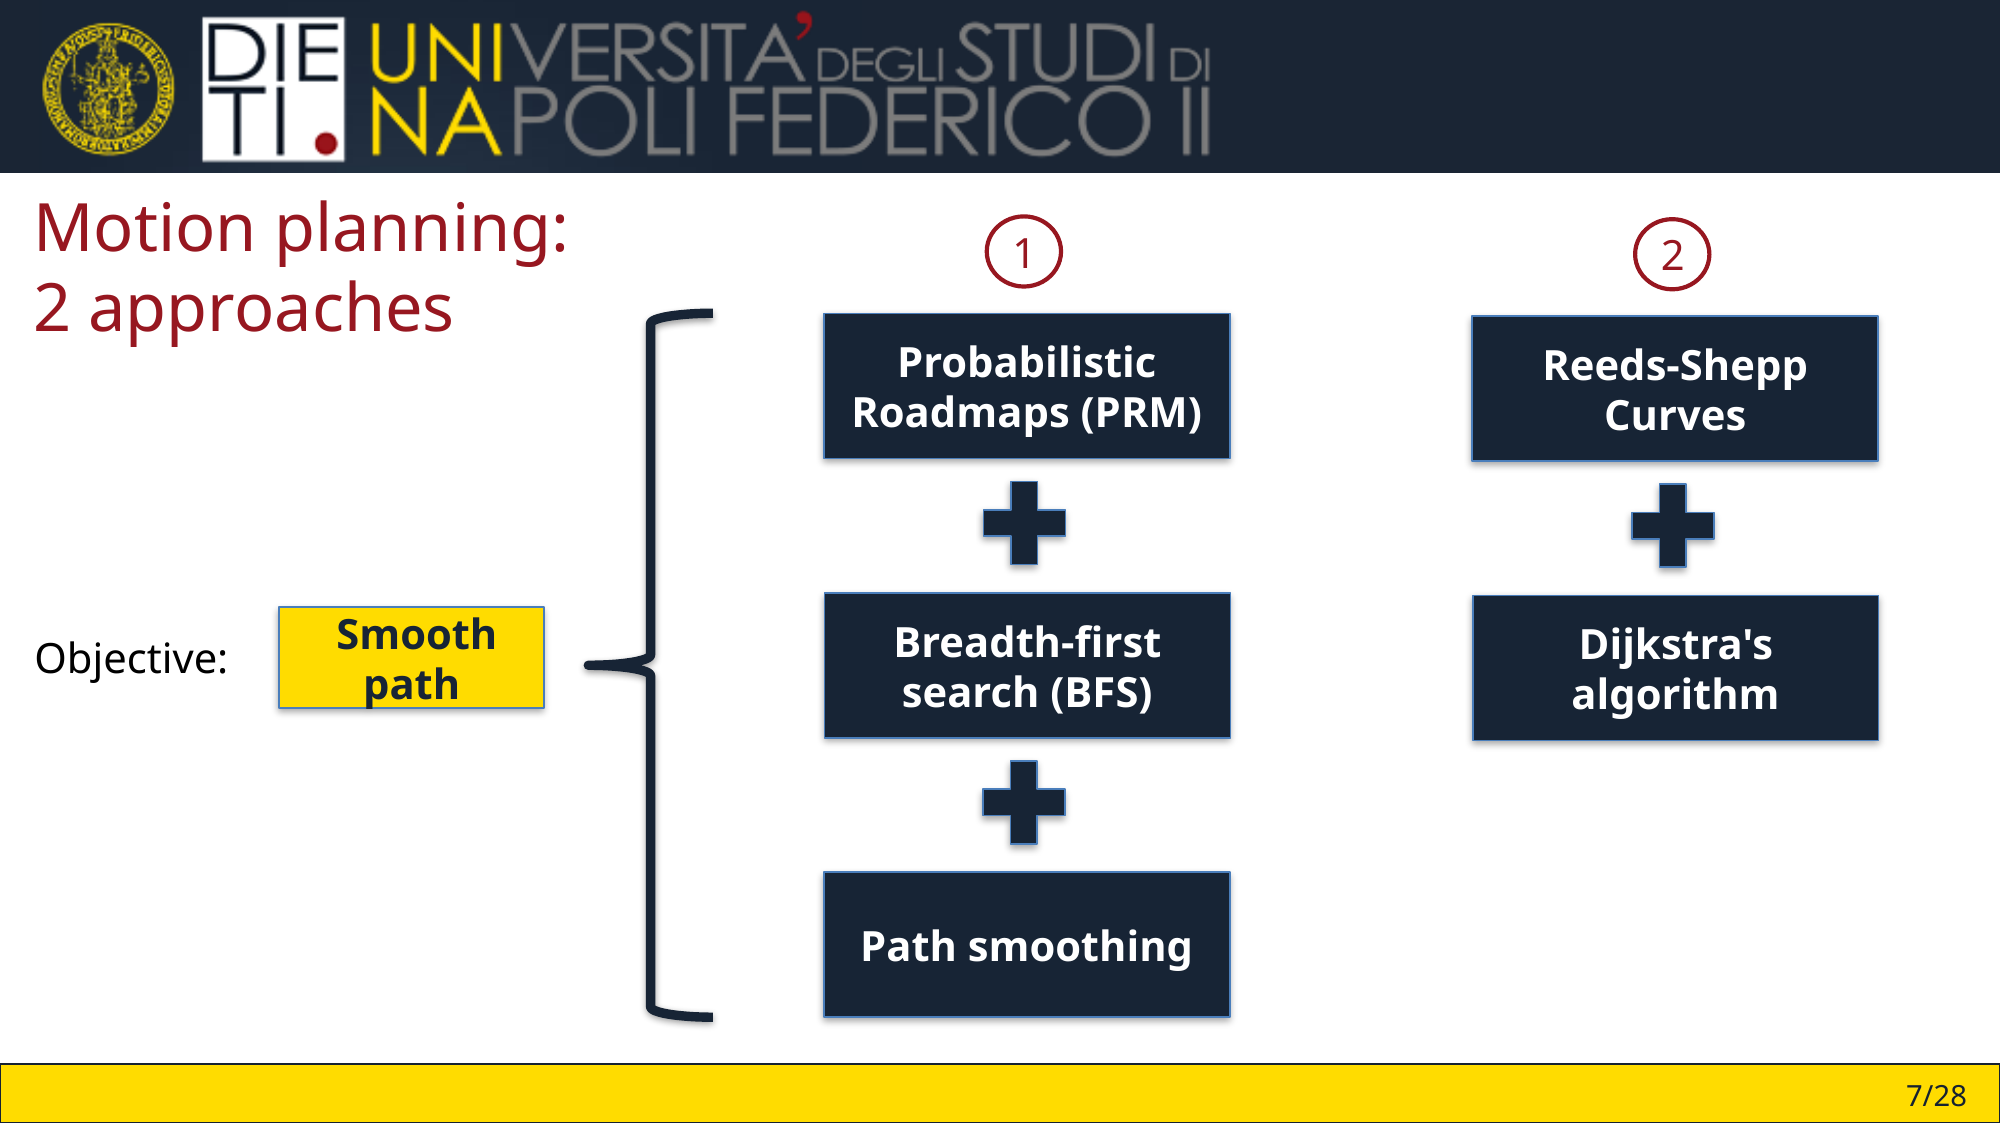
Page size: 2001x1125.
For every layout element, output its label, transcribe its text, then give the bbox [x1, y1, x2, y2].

text_box Smooth path [278, 606, 545, 709]
text_box 2 [1633, 217, 1712, 292]
text_box Motion planning: 2 approaches [18, 184, 1982, 353]
text_box [586, 311, 713, 1020]
text_box Breadth-first search (BFS) [824, 592, 1231, 739]
text_box Dijkstra's algorithm [1472, 595, 1879, 741]
text_box Objective: [19, 624, 285, 689]
text_box 1 [984, 214, 1064, 289]
picture [0, 0, 2000, 173]
text_box [982, 760, 1066, 845]
text_box Path smoothing [823, 871, 1231, 1018]
text_box Reeds-Shepp Curves [1471, 315, 1879, 462]
text_box [1631, 483, 1715, 568]
text_box [983, 481, 1066, 565]
text_box Probabilistic Roadmaps (PRM) [823, 313, 1231, 459]
text_box 7/28 [2, 1069, 1982, 1125]
text_box [0, 1063, 2000, 1123]
